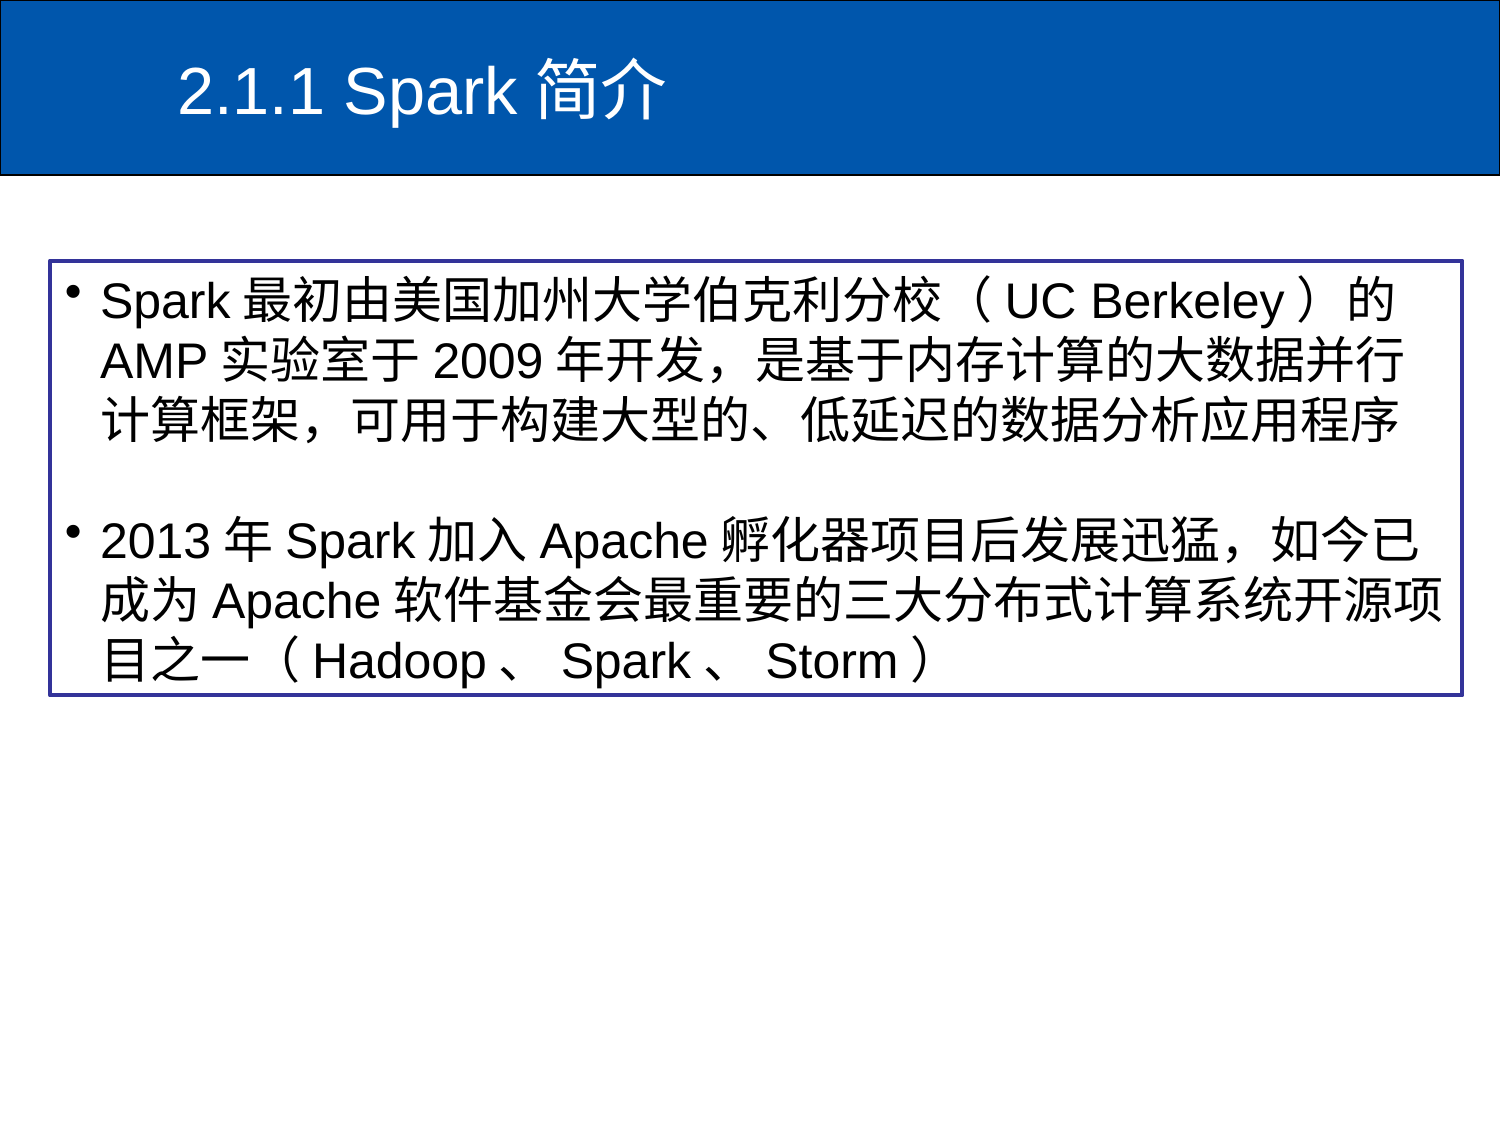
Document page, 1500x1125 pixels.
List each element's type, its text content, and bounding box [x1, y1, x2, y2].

title 2.1.1 Spark简介 [162, 12, 1363, 163]
text_box Spark最初由美国加州大学伯克利分校（UC Berkeley）的AMP实验室于2009年开发，是基于内存计算的大数据并行计算框架，可用于构建大型的、低延迟的数据分析应用程序 2013年Spark加入Apache孵化器项目后发展迅猛，如今已成为Apache软件基金会最重要的三大分布式计算系统开源项目之一（Hadoop、Spark、Storm） [48, 259, 1464, 697]
